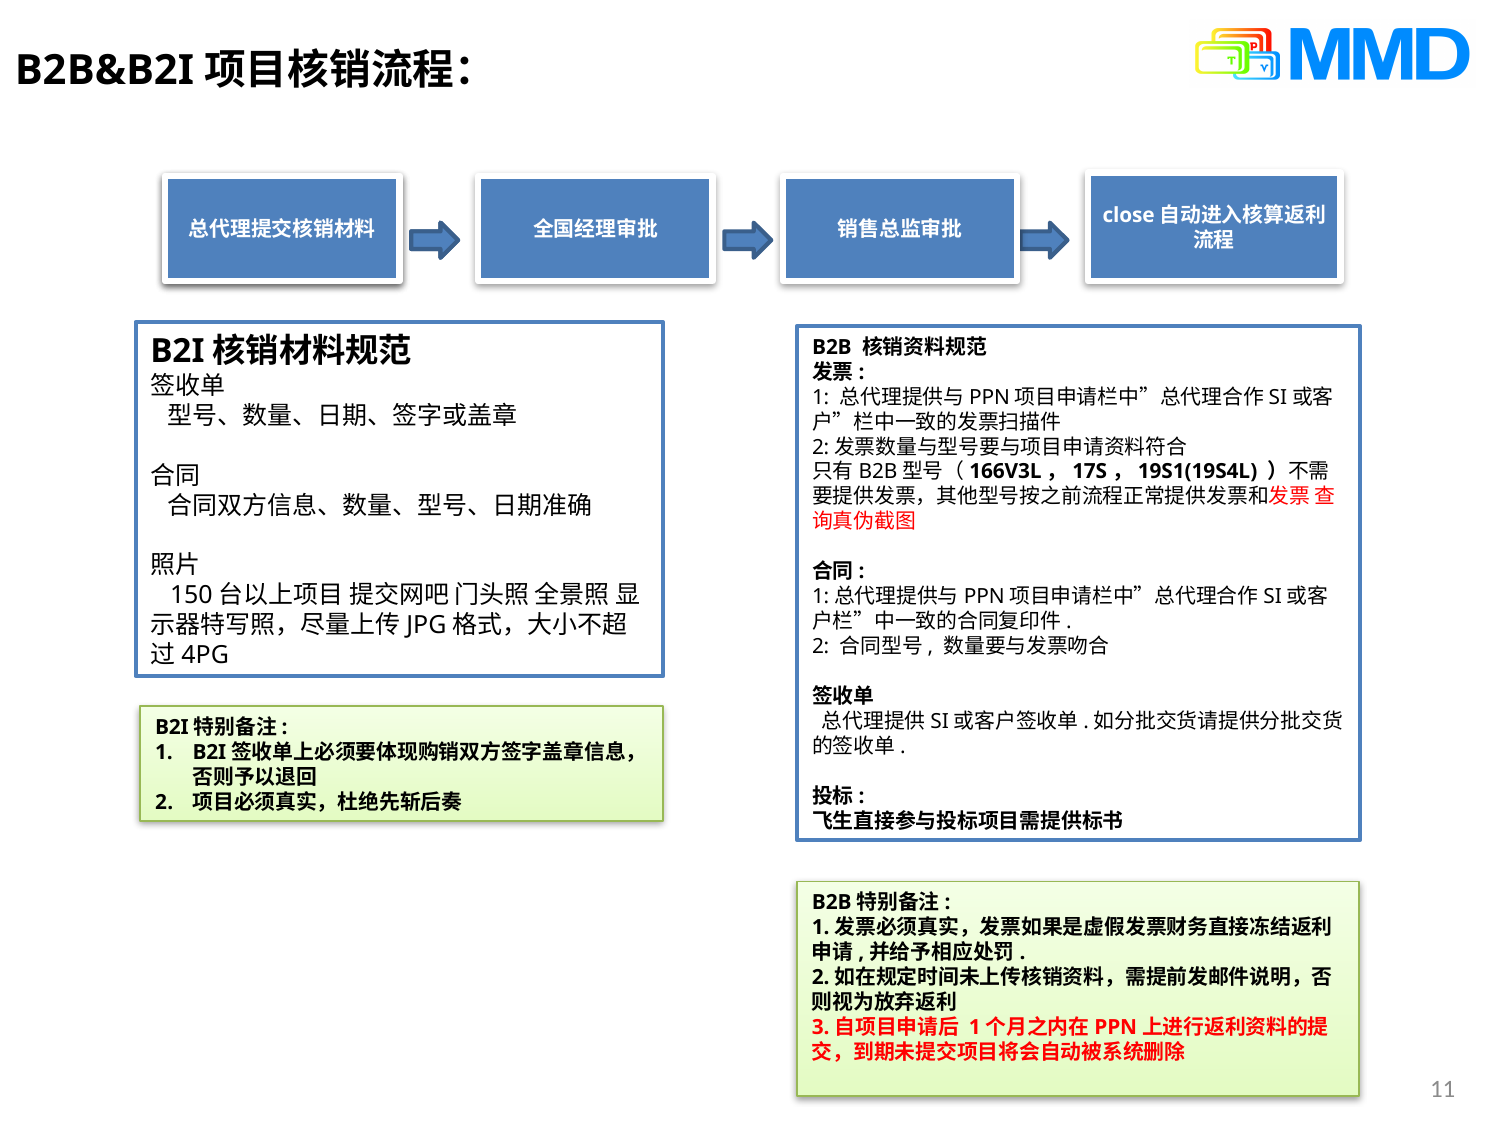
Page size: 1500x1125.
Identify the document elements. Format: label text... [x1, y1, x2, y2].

text_box B2B&B2I项目核销流程： [0, 35, 539, 100]
text_box [409, 220, 461, 260]
text_box B2B特别备注: 1.发票必须真实，发票如果是虚假发票财务直接冻结返利申请,并给予相应处罚. 2.如在规定时间未上传核销资料，需提前发邮件说明，否则视为放弃返利 3.自项目申请后 1个月之内在PPN上进行返利资料的提交，到期未提交项目将会自动被系统删除 [796, 881, 1360, 1097]
text_box 总代理提交核销材料 [162, 173, 403, 284]
text_box [722, 220, 774, 260]
text_box B2I特别备注: B2I签收单上必须要体现购销双方签字盖章信息，否则予以退回 项目必须真实，杜绝先斩后奏 [139, 705, 664, 822]
text_box 销售总监审批 [780, 173, 1020, 284]
picture [1189, 19, 1476, 88]
text_box [1026, 220, 1070, 260]
text_box close自动进入核算返利流程 [1085, 169, 1344, 284]
text_box B2I核销材料规范 签收单 型号、数量、日期、签字或盖章 合同 合同双方信息、数量、型号、日期准确 照片 150台以上项目 提交网吧 门头照 全景照 显示器特写照，尽量上传JPG格式，大小不超过4PG [134, 320, 665, 678]
slide_number 11 [1120, 1057, 1471, 1118]
text_box B2B 核销资料规范 发票: 1: 总代理提供与PPN项目申请栏中”总代理合作SI或客户”栏中一致的发票扫描件 2:发票数量与型号要与项目申请资料符合 只有B2B型号（166V3L，17S，19S1(19S4L) ）不需要提供发票，其他型号按之前流程正常提供发票和发票 查询真伪截图 合同: 1:总代理提供与PPN项目申请栏中”总代理合作SI或客户栏”中一致的合同复印件. 2: 合同型号, 数量要与发票吻合 签收单 总代理提供SI或客户签收单.如分批交货请提供分批交货的签收单. 投标: 飞生直接参与投标项目需提供标书 [795, 324, 1362, 842]
text_box 全国经理审批 [475, 173, 716, 284]
